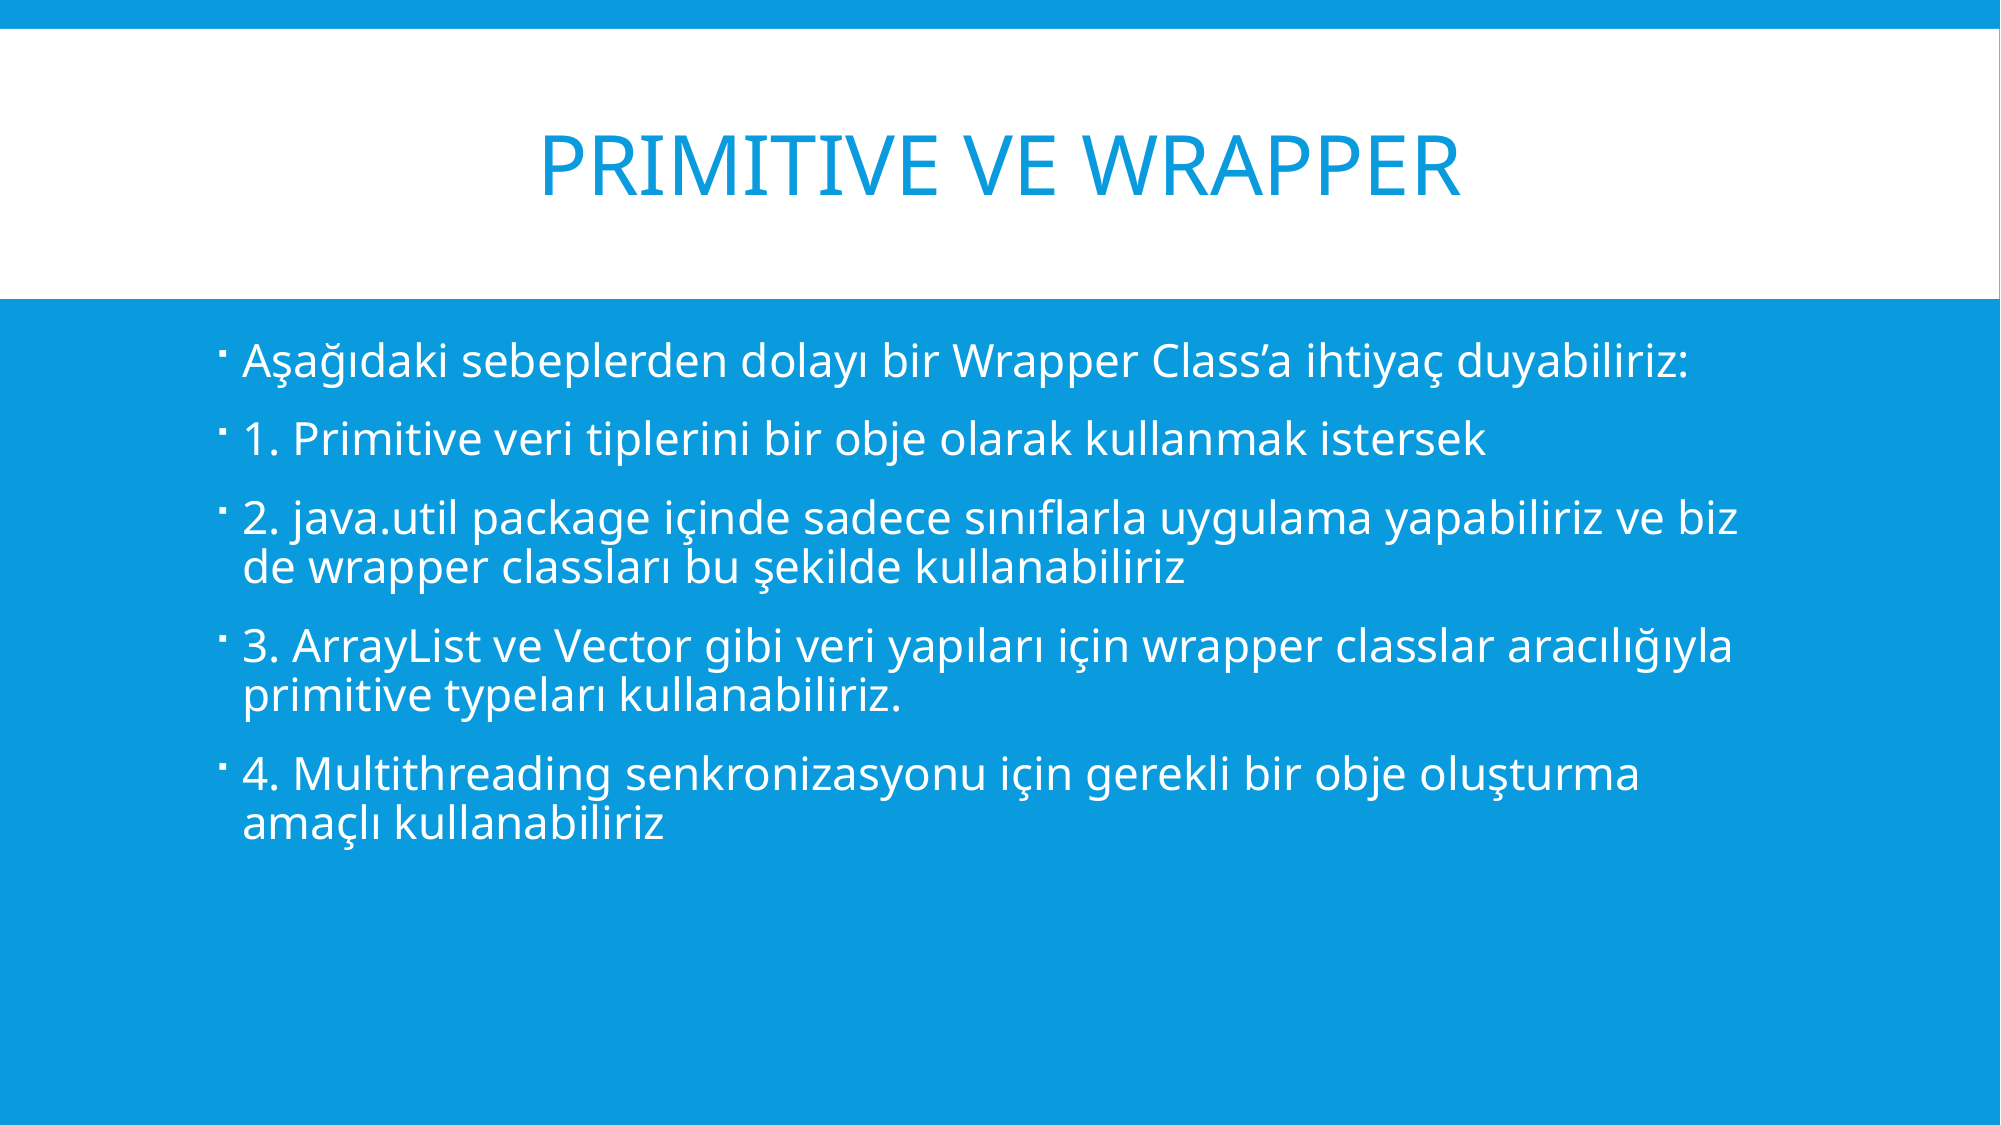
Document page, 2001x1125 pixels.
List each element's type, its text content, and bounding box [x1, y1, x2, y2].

list Aşağıdaki sebeplerden dolayı bir Wrapper Class’a ihtiyaç duyabiliriz: 1. Primitive veri tiplerini bir obje olarak kullanmak istersek 2. java.util package içinde sadece sınıflarla uygulama yapabiliriz ve biz de wrapper classları bu şekilde kullanabiliriz 3. ArrayList ve Vector gibi veri yapıları için wrapper classlar aracılığıyla primitive typeları kullanabiliriz. 4. Multithreading senkronizasyonu için gerekli bir obje oluşturma amaçlı kullanabiliriz [197, 329, 1803, 1020]
title Prımıtıve ve wrapper [197, 46, 1803, 295]
